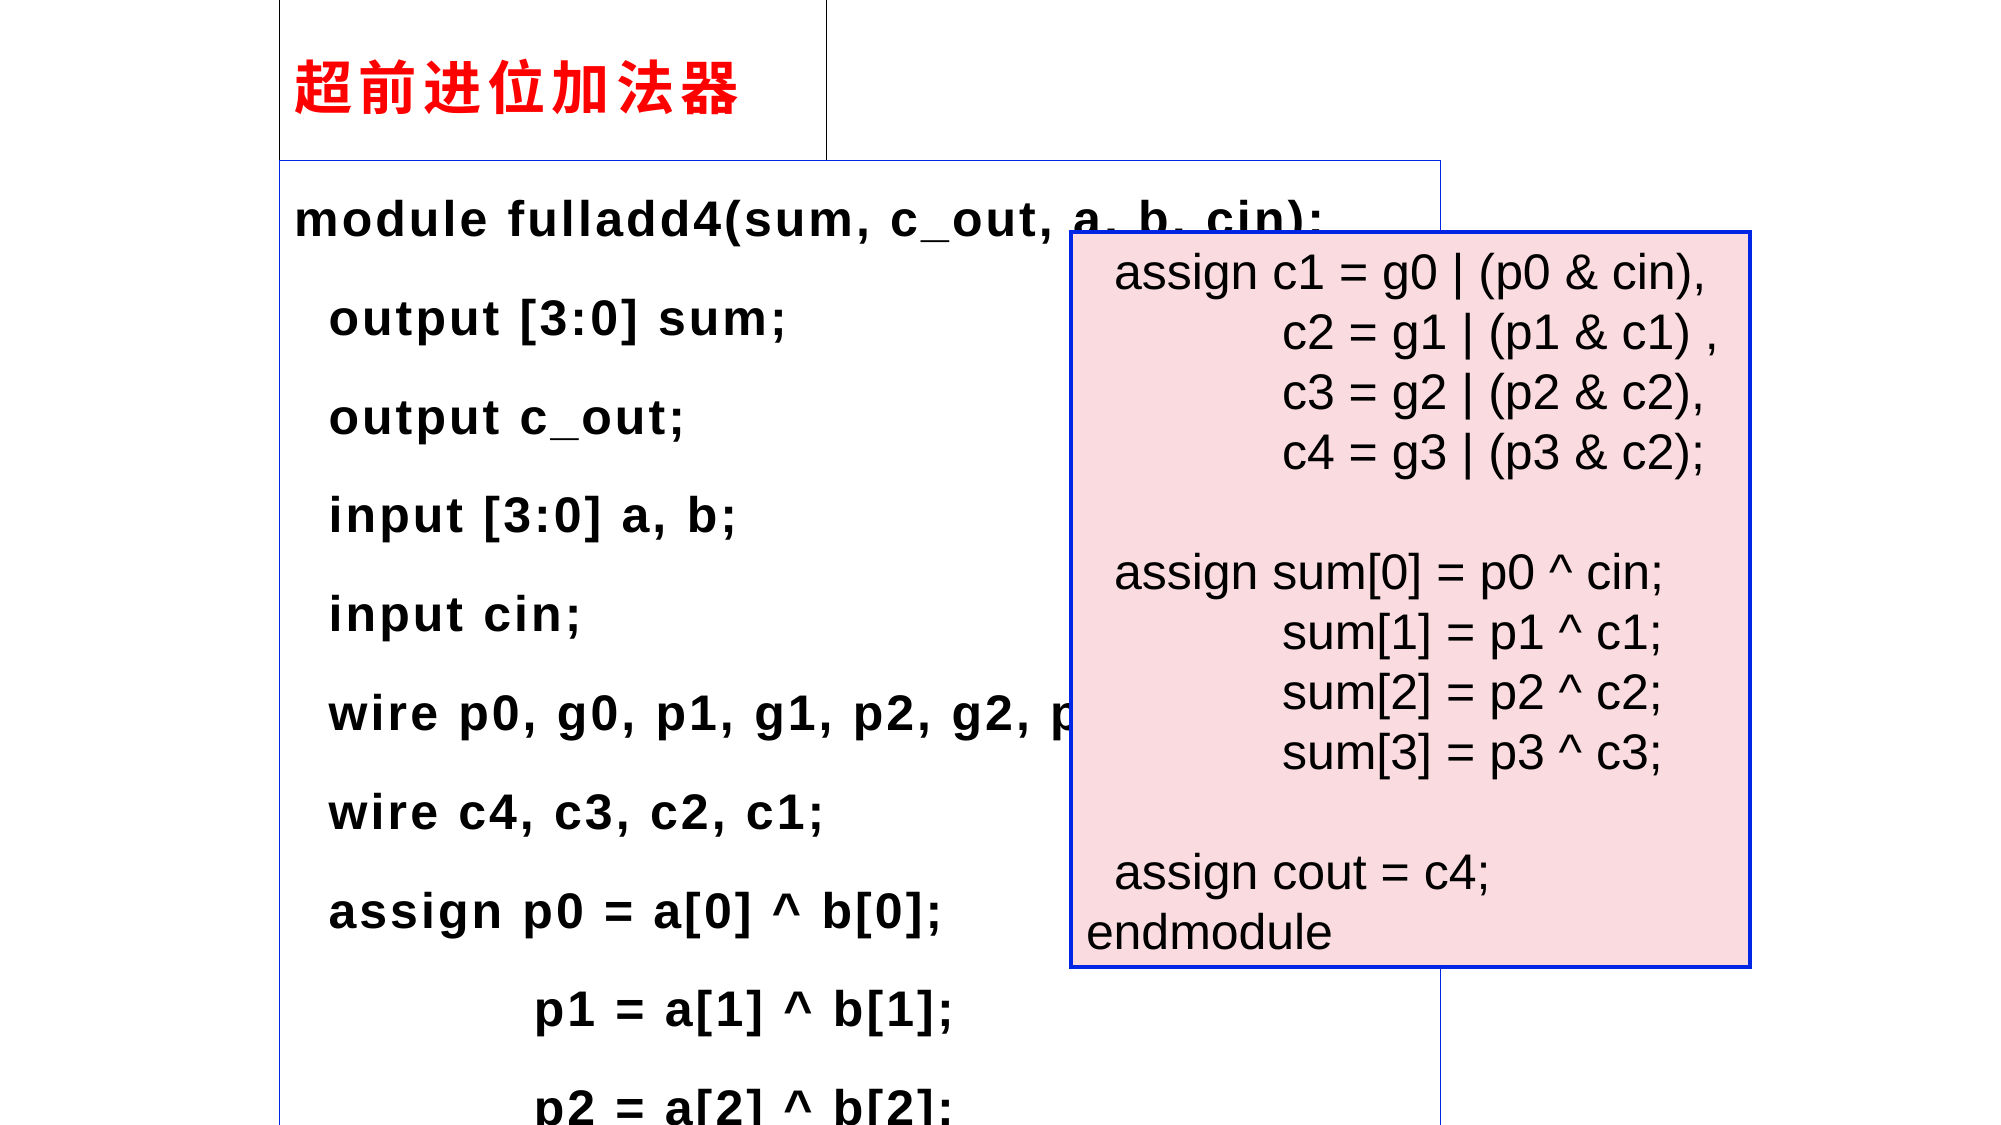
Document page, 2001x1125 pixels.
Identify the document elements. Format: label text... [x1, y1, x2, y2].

text_box assign c1 = g0 | (p0 & cin), c2 = g1 | (p1 & c1) , c3 = g2 | (p2 & c2), c4 = g3 | (p3 & c2); assign sum[0] = p0 ^ cin; sum[1] = p1 ^ c1; sum[2] = p2 ^ c2; sum[3] = p3 ^ c3; assign cout = c4; endmodule [1071, 231, 1750, 968]
list module fulladd4(sum, c_out, a, b, cin); output [3:0] sum; output c_out; input [3:0] a, b; input cin; wire p0, g0, p1, g1, p2, g2, p3, g3; wire c4, c3, c2, c1; assign p0 = a[0] ^ b[0]; p1 = a[1] ^ b[1]; p2 = a[2] ^ b[2]; p3 = a[3] ^ b[3] assign g0 = a[0] & b[0]; g1 = a[0] & b[1]; g2 = a[0] & b[2]; g3 = a[0] & b[3]; [279, 160, 1441, 1125]
title 超前进位加法器 [279, 0, 827, 160]
